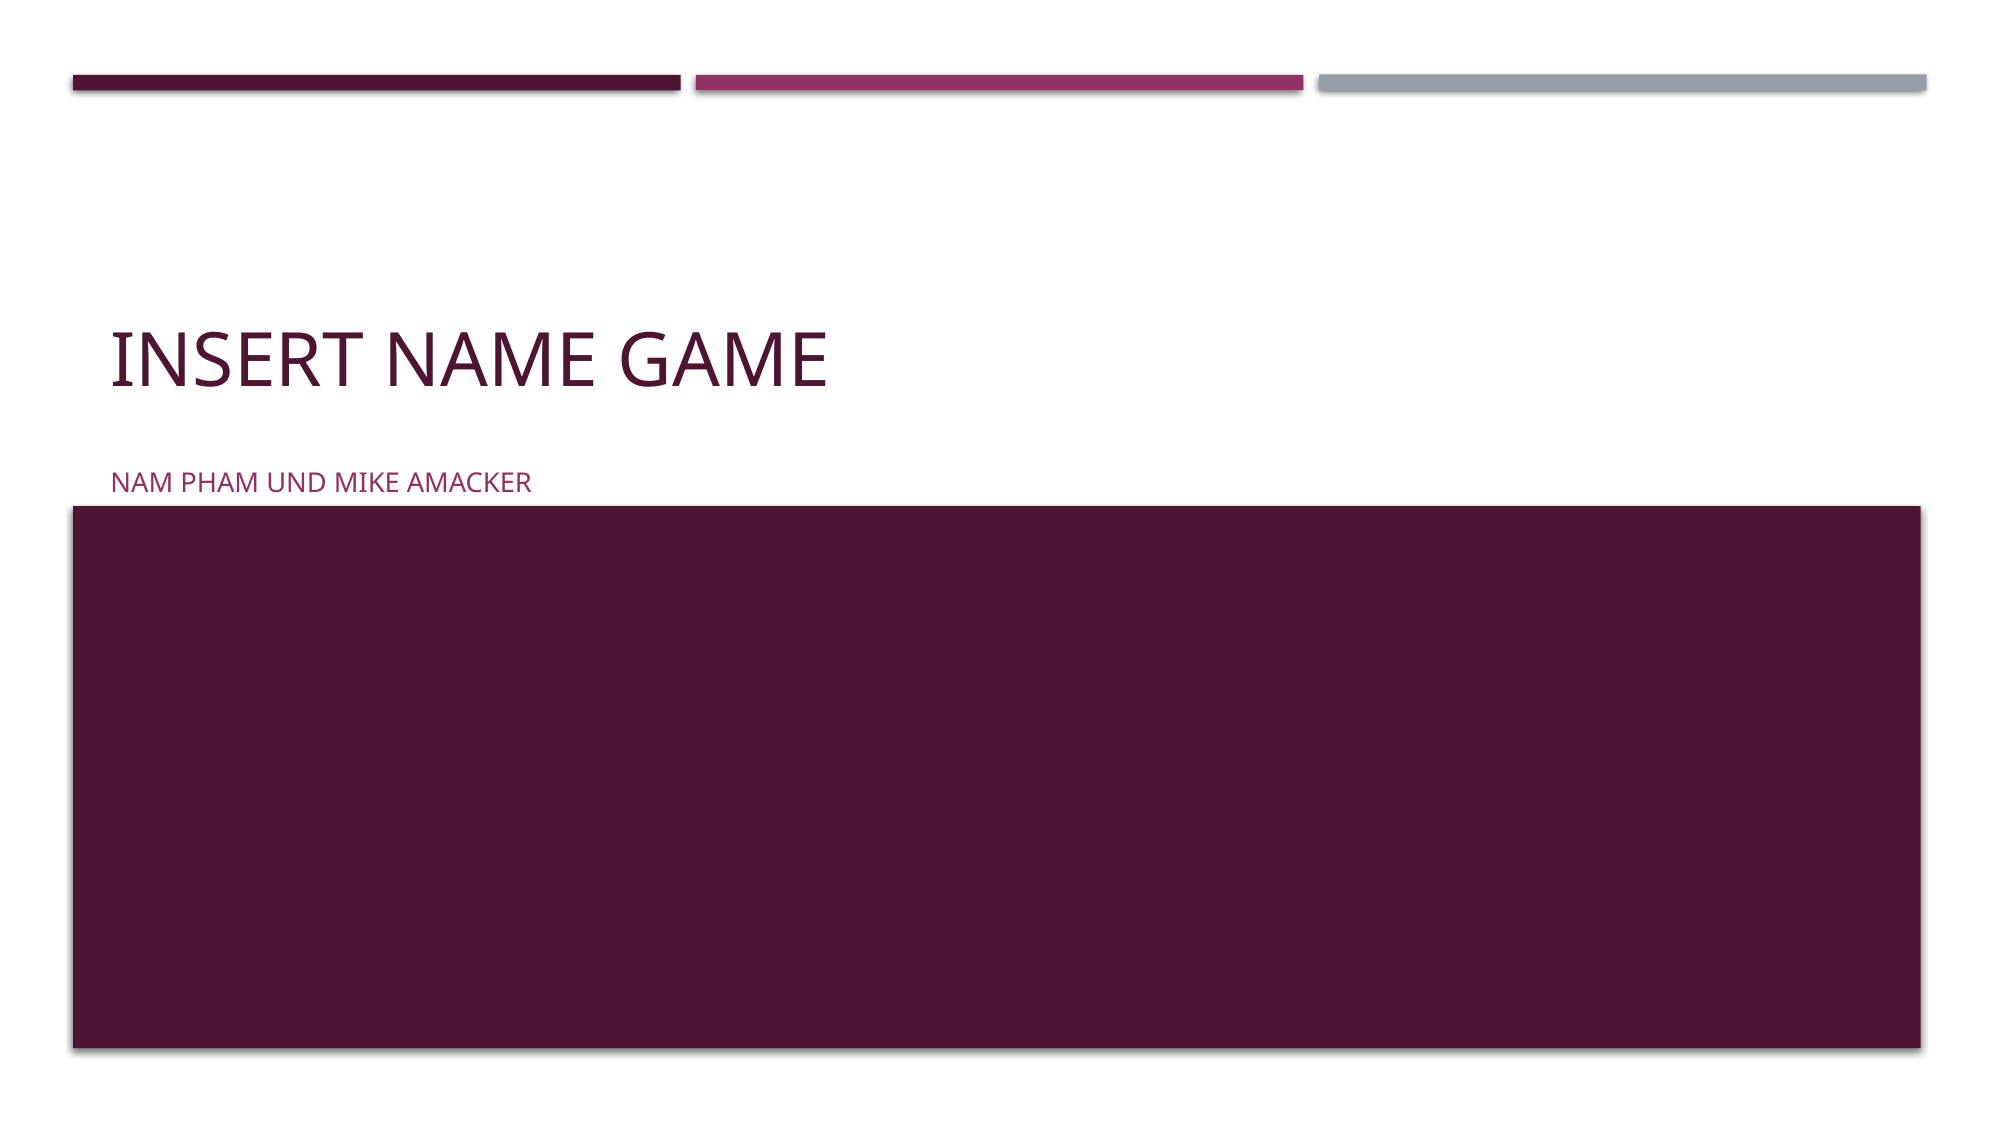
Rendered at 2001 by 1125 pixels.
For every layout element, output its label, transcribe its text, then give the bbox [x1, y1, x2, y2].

subtitle Nam Pham und Mike AMacker [95, 409, 1899, 507]
title Insert Name Game [95, 167, 1899, 409]
